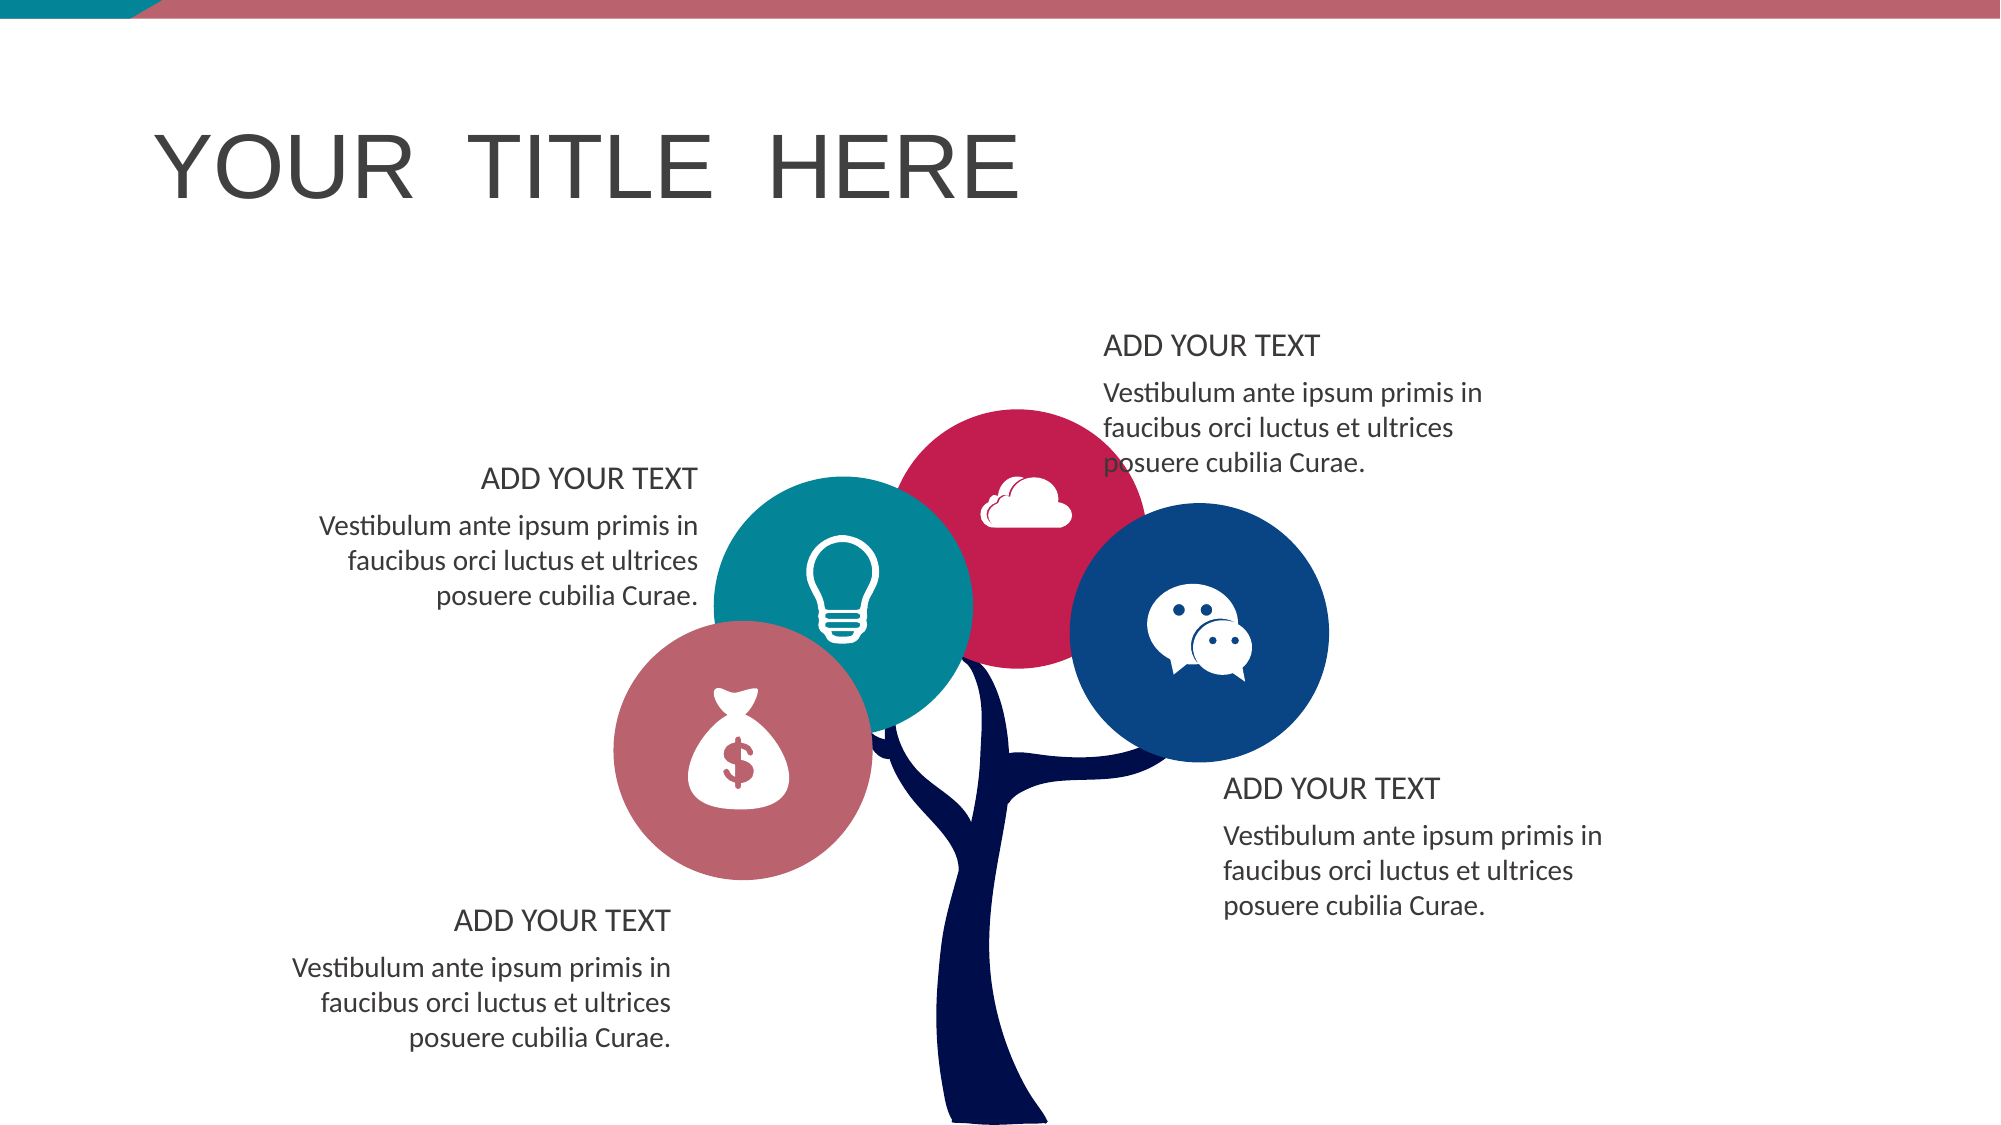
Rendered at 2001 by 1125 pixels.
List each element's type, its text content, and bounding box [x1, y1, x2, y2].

text_box [713, 475, 975, 734]
text_box [1147, 583, 1253, 682]
text_box [688, 687, 790, 810]
text_box ADD YOUR TEXT [1208, 758, 1471, 814]
text_box [612, 619, 874, 882]
text_box ADD YOUR TEXT [423, 890, 687, 946]
text_box ADD YOUR TEXT [451, 448, 714, 504]
text_box [897, 408, 1146, 670]
text_box Vestibulum ante ipsum primis in faucibus orci luctus et ultrices posuere cubilia Curae. [1208, 809, 1685, 929]
text_box [873, 659, 1165, 1125]
text_box Vestibulum ante ipsum primis in faucibus orci luctus et ultrices posuere cubilia Curae. [237, 499, 714, 619]
text_box Vestibulum ante ipsum primis in faucibus orci luctus et ultrices posuere cubilia Curae. [210, 940, 687, 1061]
text_box [806, 535, 880, 644]
text_box Vestibulum ante ipsum primis in faucibus orci luctus et ultrices posuere cubilia Curae. [1088, 366, 1565, 486]
text_box [980, 476, 1073, 528]
text_box ADD YOUR TEXT [1088, 315, 1351, 371]
title Your Title Here [137, 59, 1863, 278]
text_box [1068, 502, 1331, 764]
